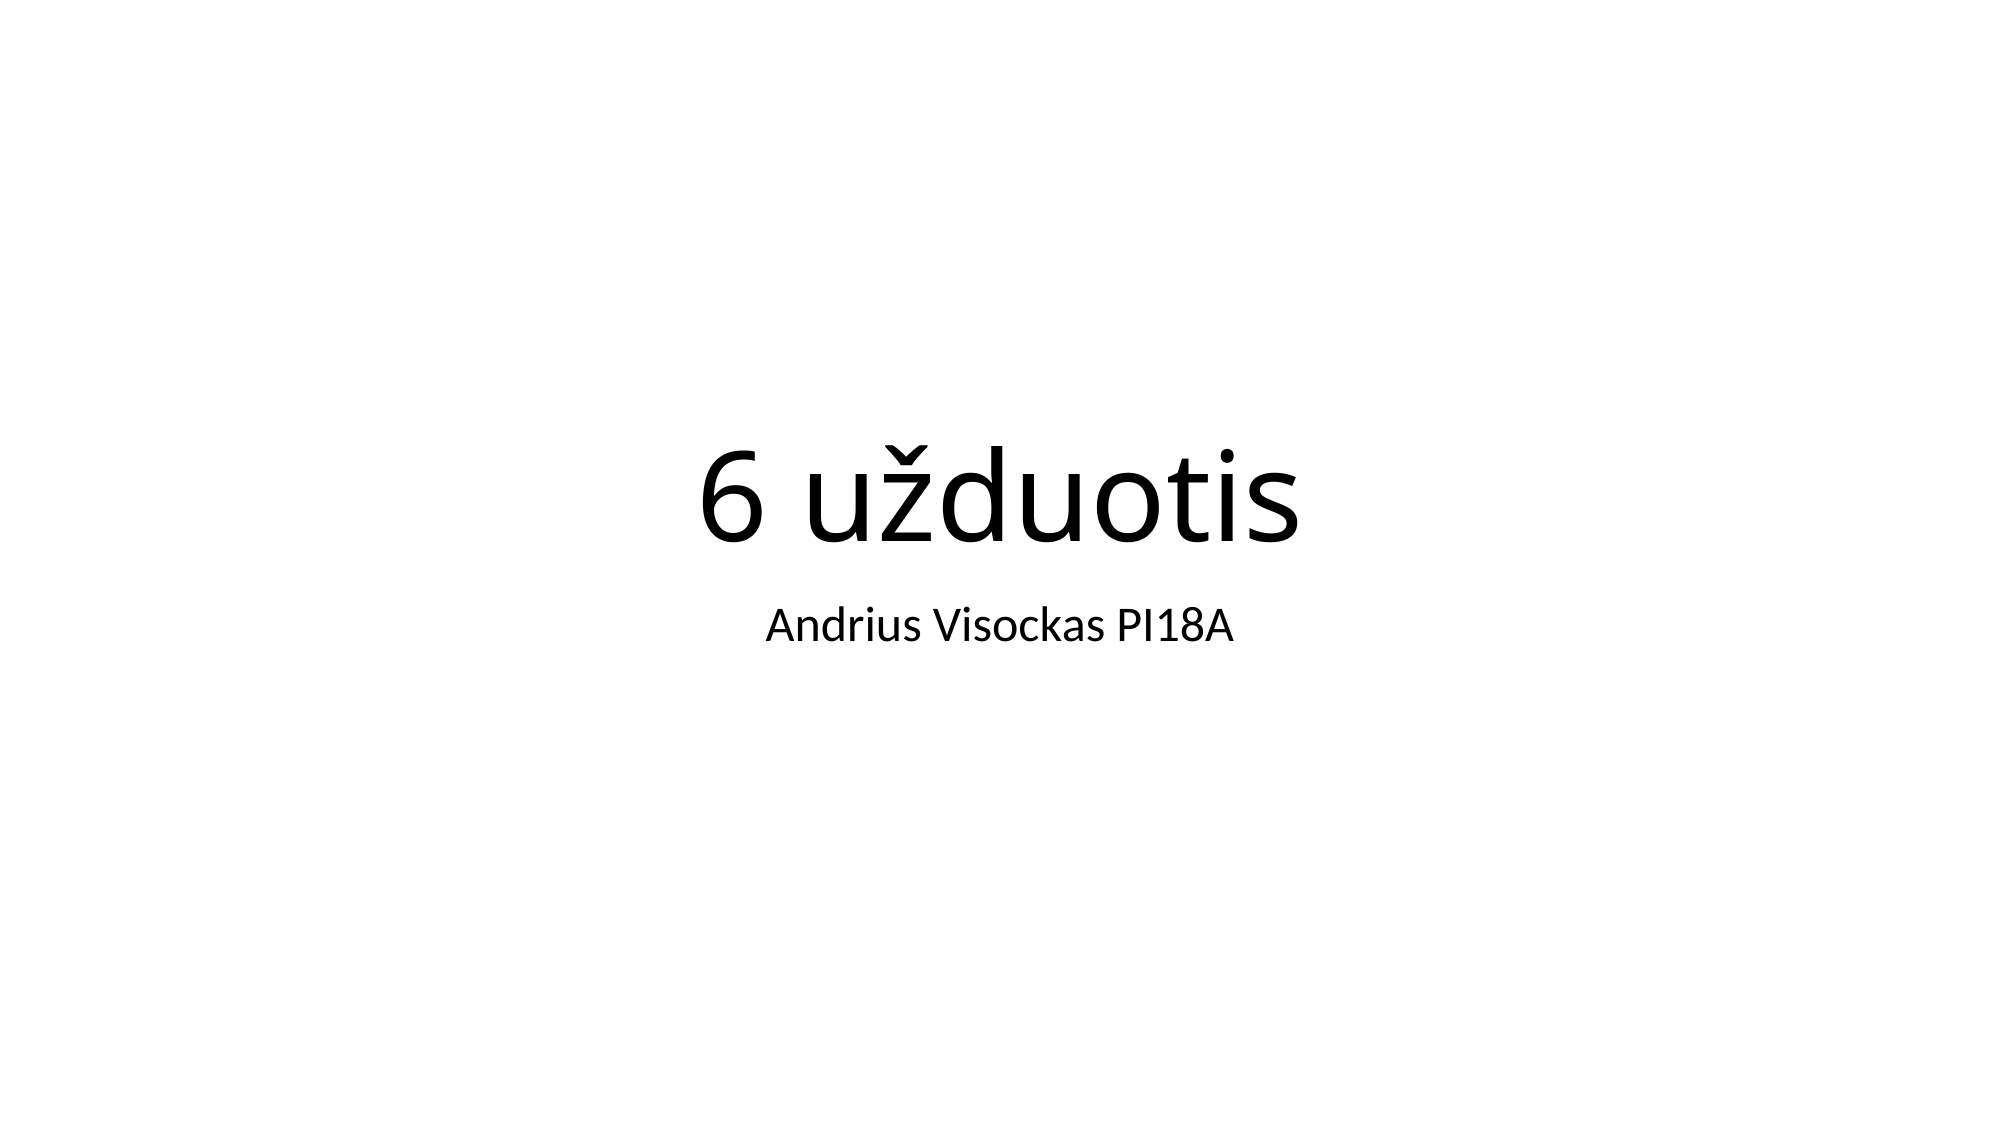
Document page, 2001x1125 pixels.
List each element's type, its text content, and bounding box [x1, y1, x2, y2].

title 6 užduotis [249, 184, 1750, 576]
subtitle Andrius Visockas PI18A [249, 590, 1750, 863]
